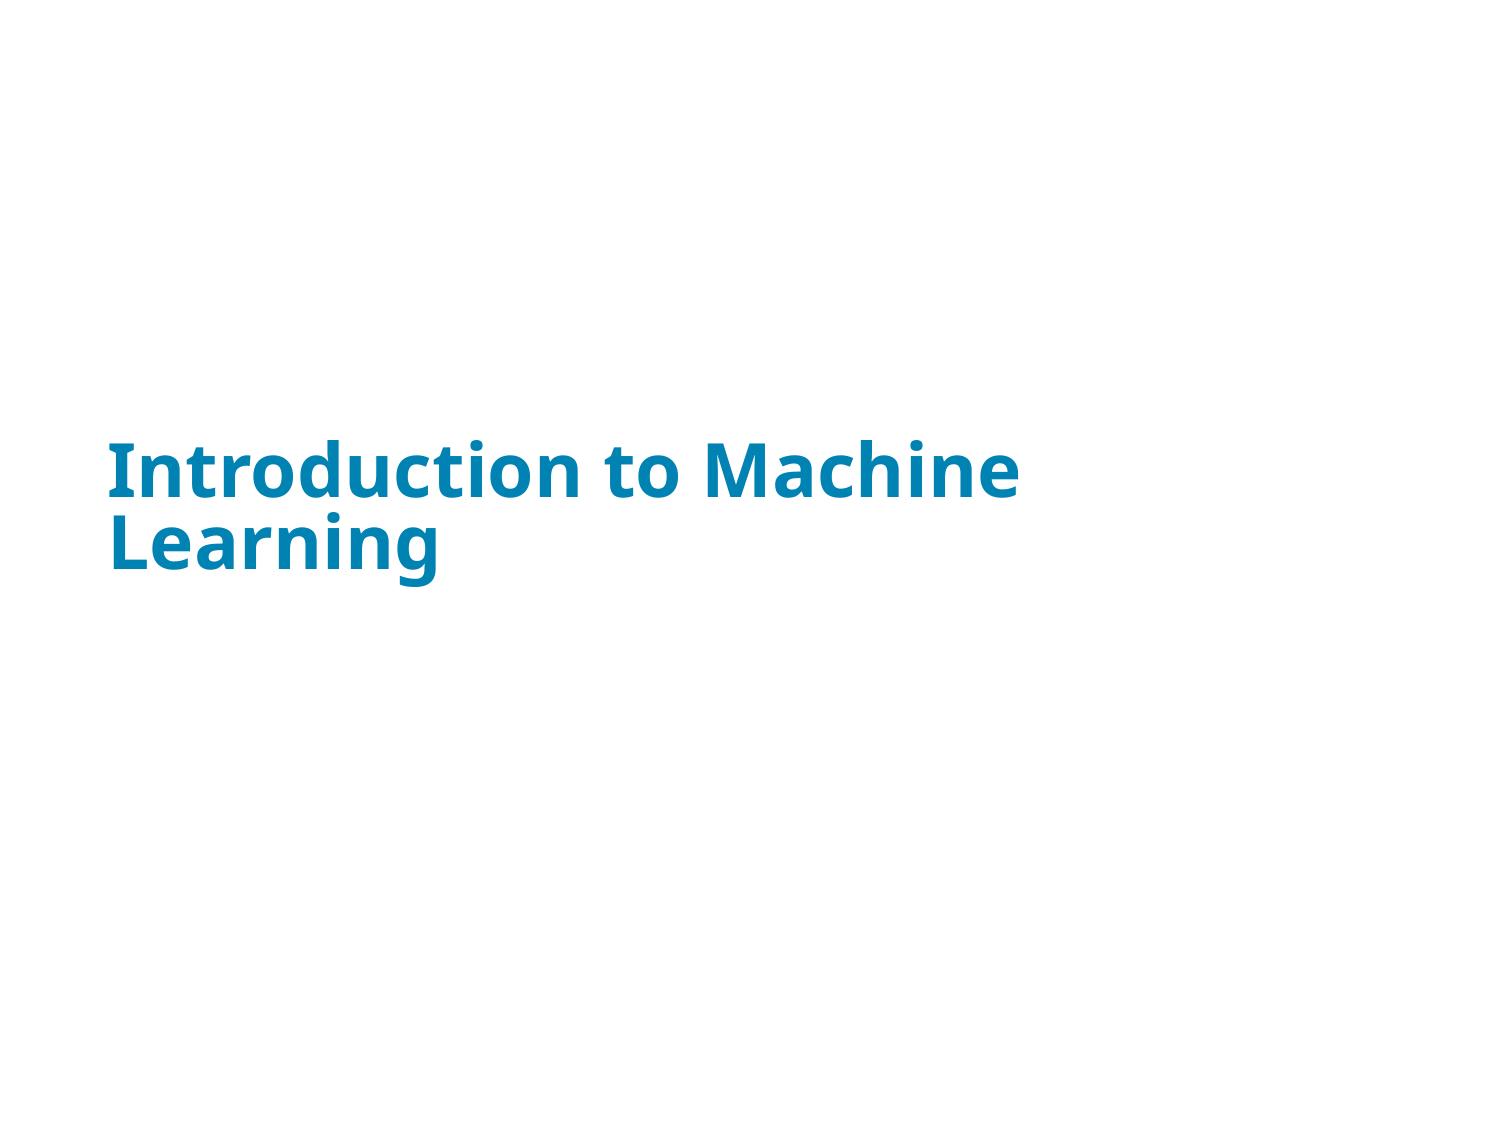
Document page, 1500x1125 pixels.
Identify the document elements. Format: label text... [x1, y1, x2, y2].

title Introduction to Machine Learning [92, 281, 1235, 592]
